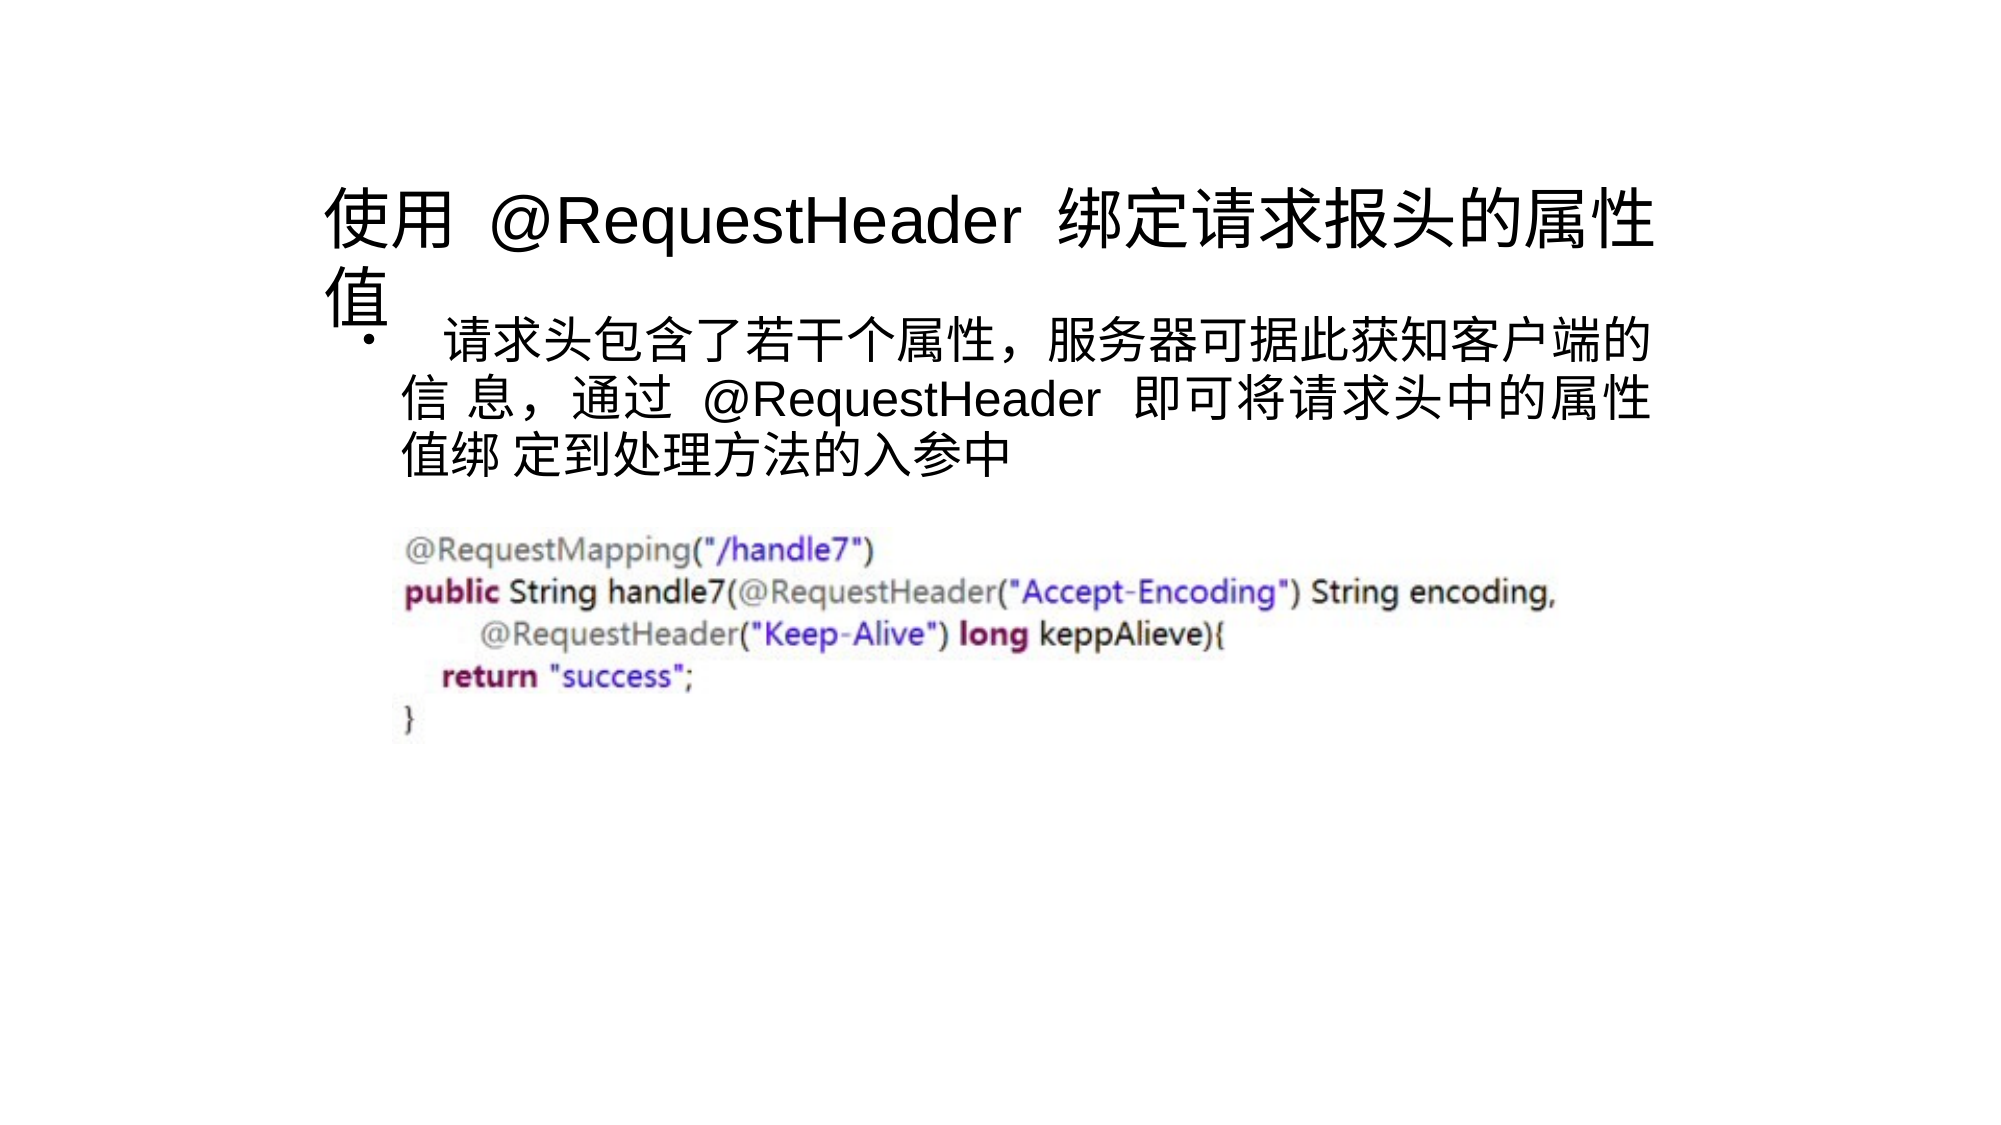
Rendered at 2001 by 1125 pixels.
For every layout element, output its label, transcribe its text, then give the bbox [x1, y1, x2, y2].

text_box 使用 @RequestHeader 绑定请求报头的属性值 [321, 177, 1697, 337]
text_box [392, 527, 1563, 744]
text_box • 请求头包含了若干个属性，服务器可据此获知客户端的信 息，通过 @RequestHeader 即可将请求头中的属性值绑 定到处理方法的入参中 [342, 311, 1653, 484]
